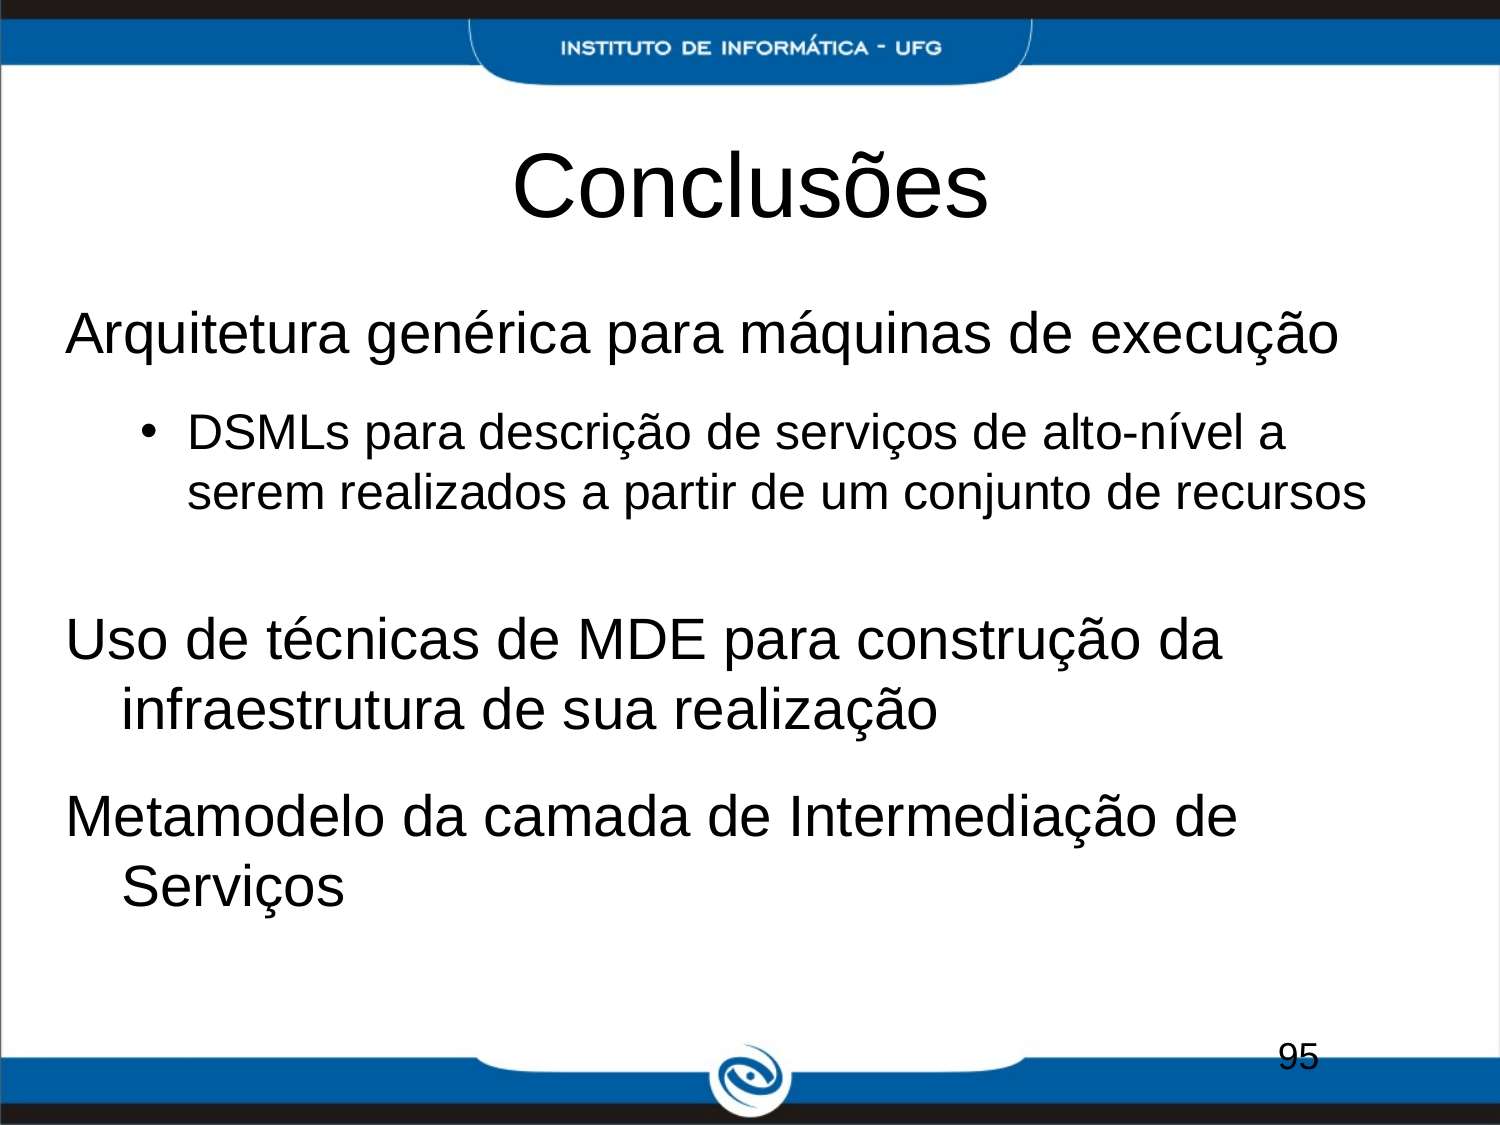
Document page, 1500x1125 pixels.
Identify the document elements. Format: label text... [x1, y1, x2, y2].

list Arquitetura genérica para máquinas de execução DSMLs para descrição de serviços de alto-nível a serem realizados a partir de um conjunto de recursos Uso de técnicas de MDE para construção da infraestrutura de sua realização Metamodelo da camada de Intermediação de Serviços [49, 287, 1453, 988]
picture [0, 0, 1500, 1125]
title Conclusões [49, 112, 1453, 251]
